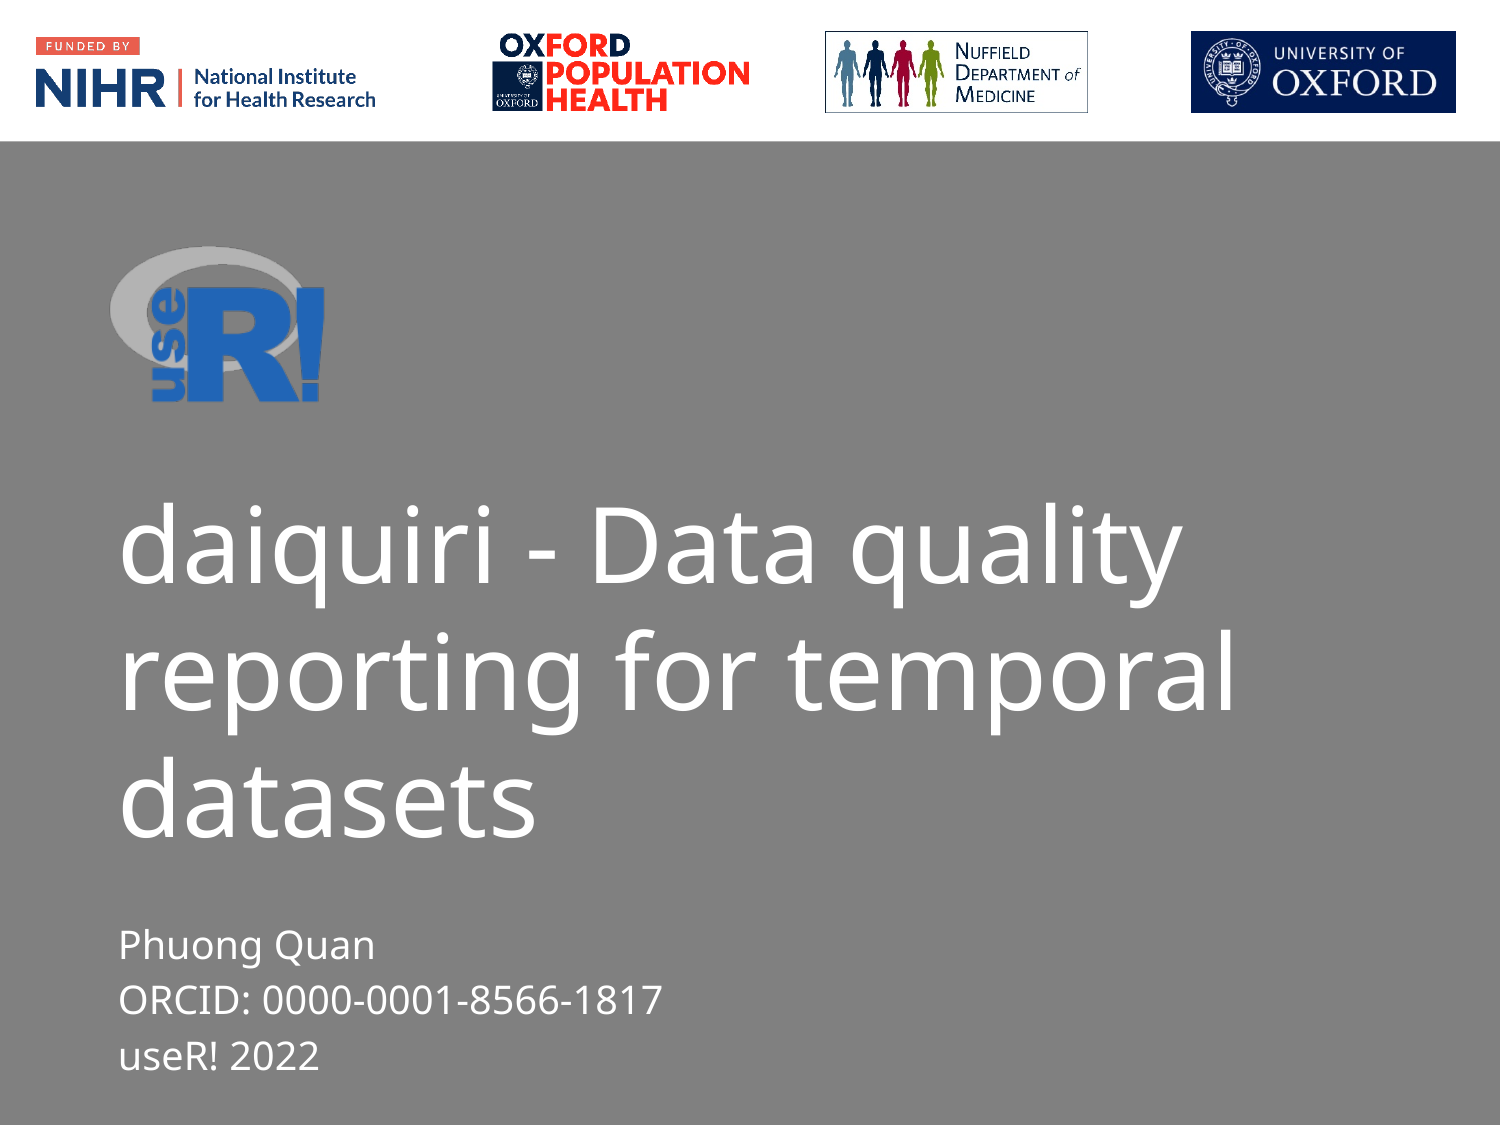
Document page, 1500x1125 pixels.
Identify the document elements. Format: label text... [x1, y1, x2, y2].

picture [102, 209, 331, 438]
list Phuong Quan ORCID: 0000-0001-8566-1817 useR! 2022 [103, 912, 1425, 1088]
picture [1191, 31, 1456, 113]
picture [490, 31, 751, 113]
title daiquiri - Data quality reporting for temporal datasets [103, 462, 1397, 867]
picture [825, 31, 1088, 113]
picture [36, 37, 375, 107]
